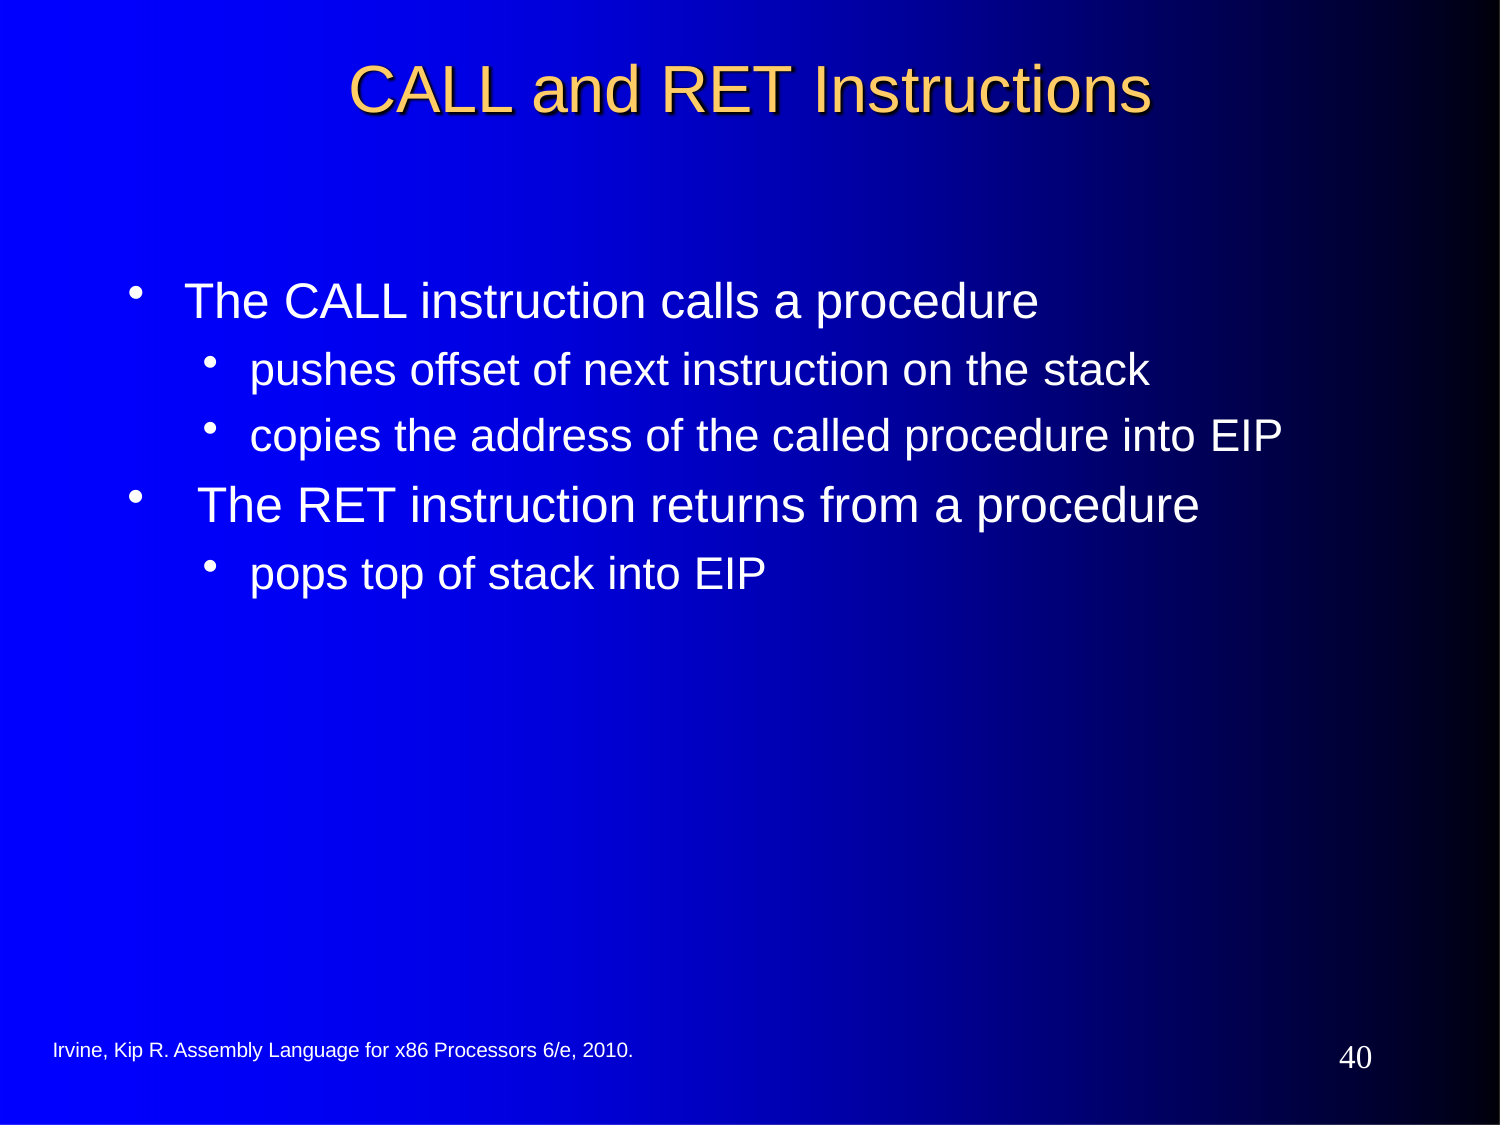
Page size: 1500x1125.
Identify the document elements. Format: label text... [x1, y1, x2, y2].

footer Irvine, Kip R. Assembly Language for x86 Processors 6/e, 2010. [50, 1037, 643, 1125]
text_box The CALL instruction calls a procedure pushes offset of next instruction on the stack copies the address of the called procedure into EIP The RET instruction returns from a procedure pops top of stack into EIP [125, 254, 1289, 599]
slide_number 10 [1332, 1037, 1379, 1125]
title CALL and RET Instructions [346, 43, 1155, 234]
text_box [306, 25, 1199, 174]
picture [0, 0, 1500, 1125]
